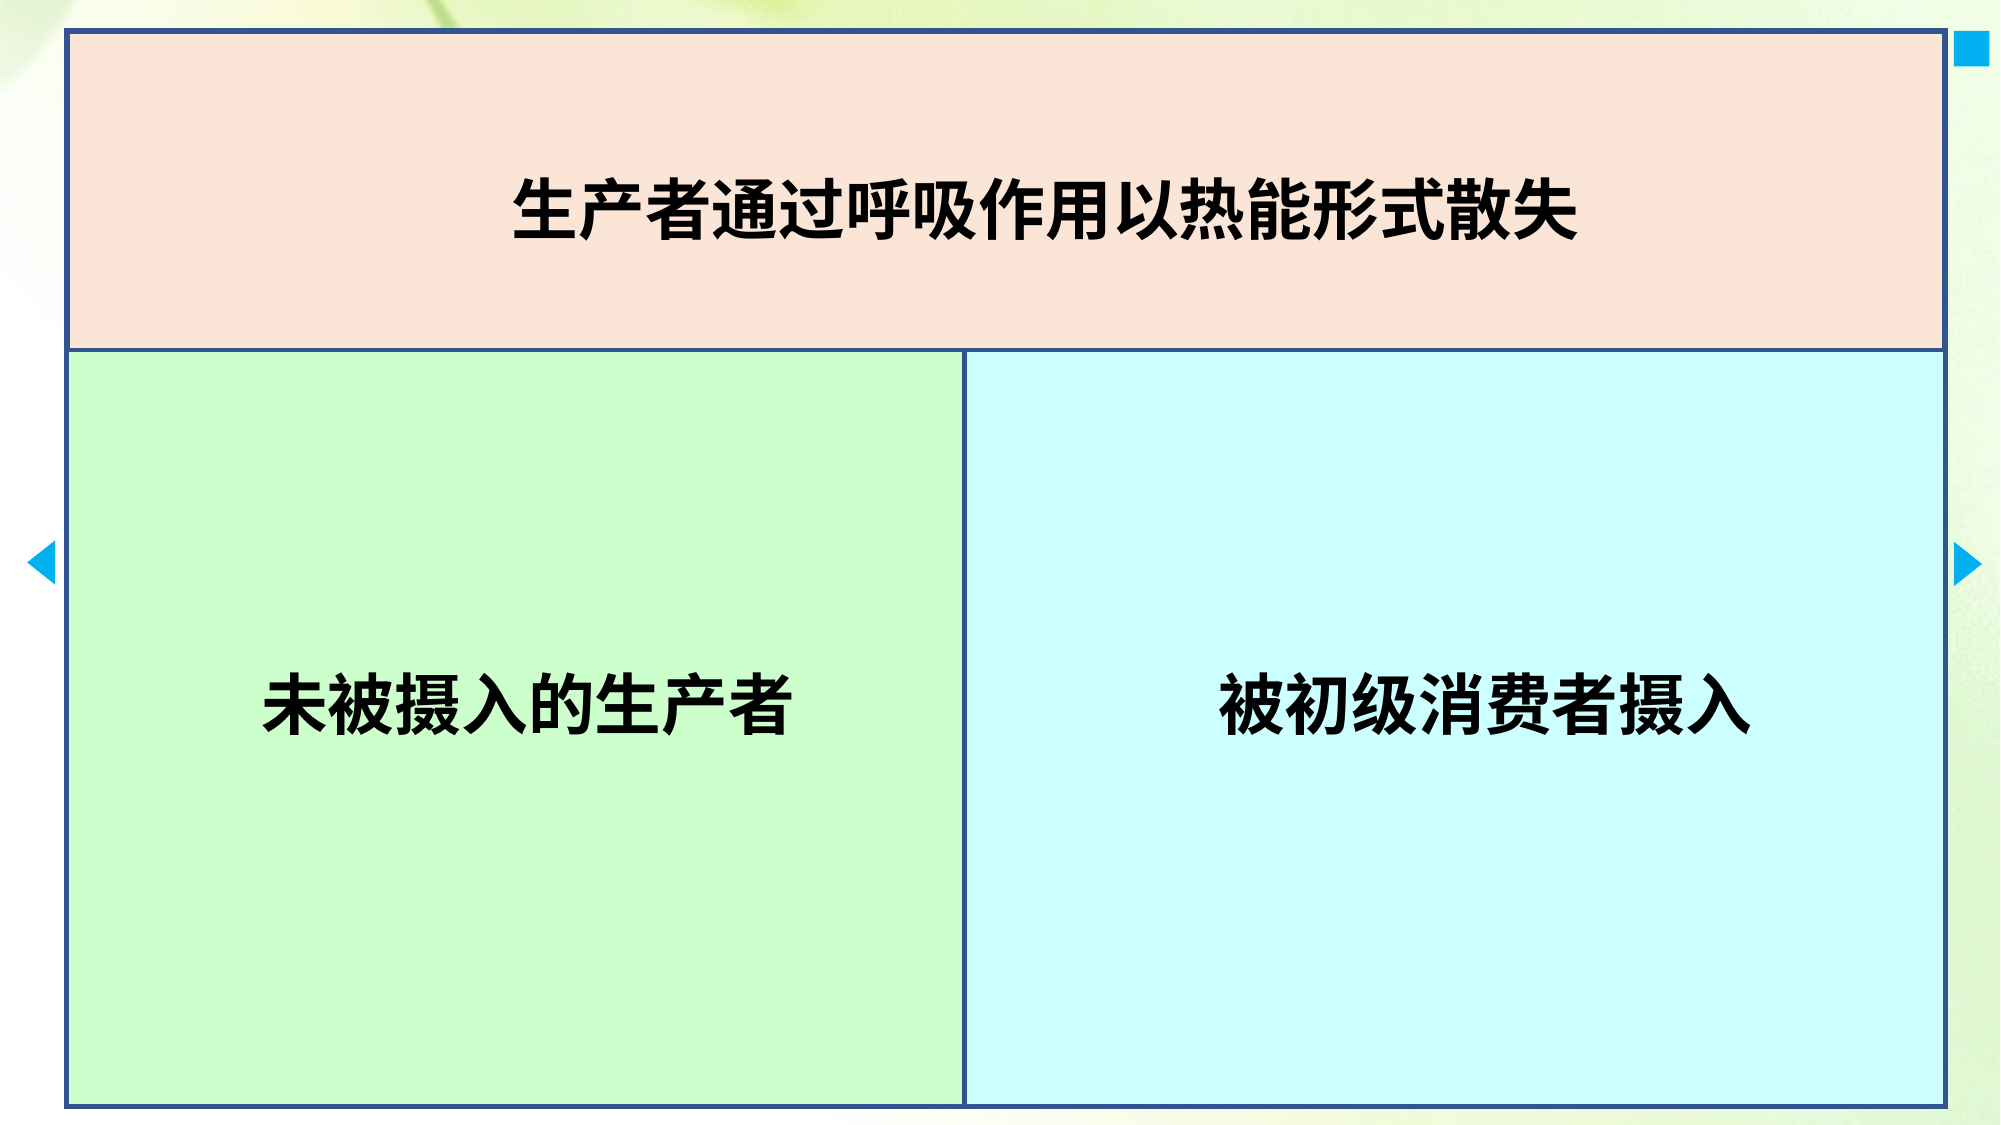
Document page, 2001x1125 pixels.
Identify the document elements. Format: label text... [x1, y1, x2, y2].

text_box [963, 349, 1946, 1107]
text_box [1953, 30, 1990, 67]
text_box [66, 30, 1946, 349]
text_box [25, 538, 57, 587]
text_box 被初级消费者摄入 [1203, 655, 1767, 750]
text_box 未被摄入的生产者 [246, 655, 811, 750]
picture [0, 0, 2001, 1125]
text_box [66, 349, 963, 1107]
text_box [1952, 539, 1984, 589]
text_box 生产者通过呼吸作用以热能形式散失 [496, 160, 1595, 256]
